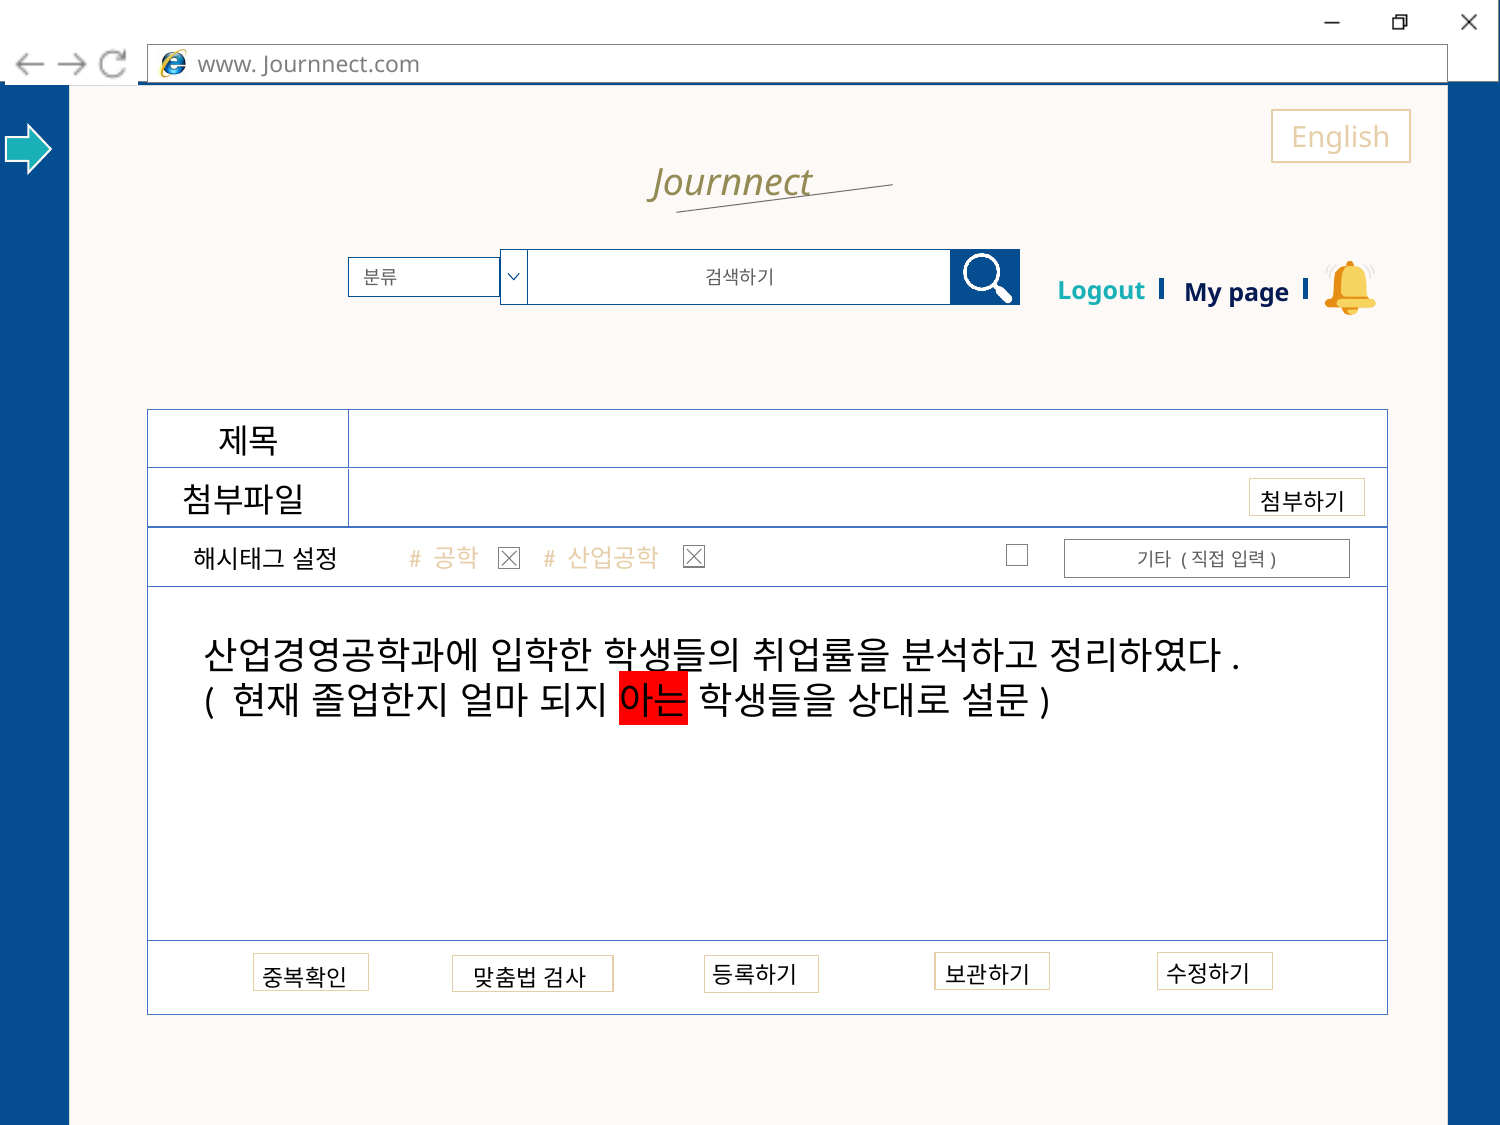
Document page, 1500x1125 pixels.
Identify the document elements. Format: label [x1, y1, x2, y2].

text_box [0, 0, 1499, 1125]
picture [1322, 261, 1377, 315]
picture [1281, 10, 1495, 39]
picture [5, 47, 138, 85]
picture [156, 49, 189, 79]
text_box [4, 122, 53, 176]
picture [957, 247, 1017, 308]
